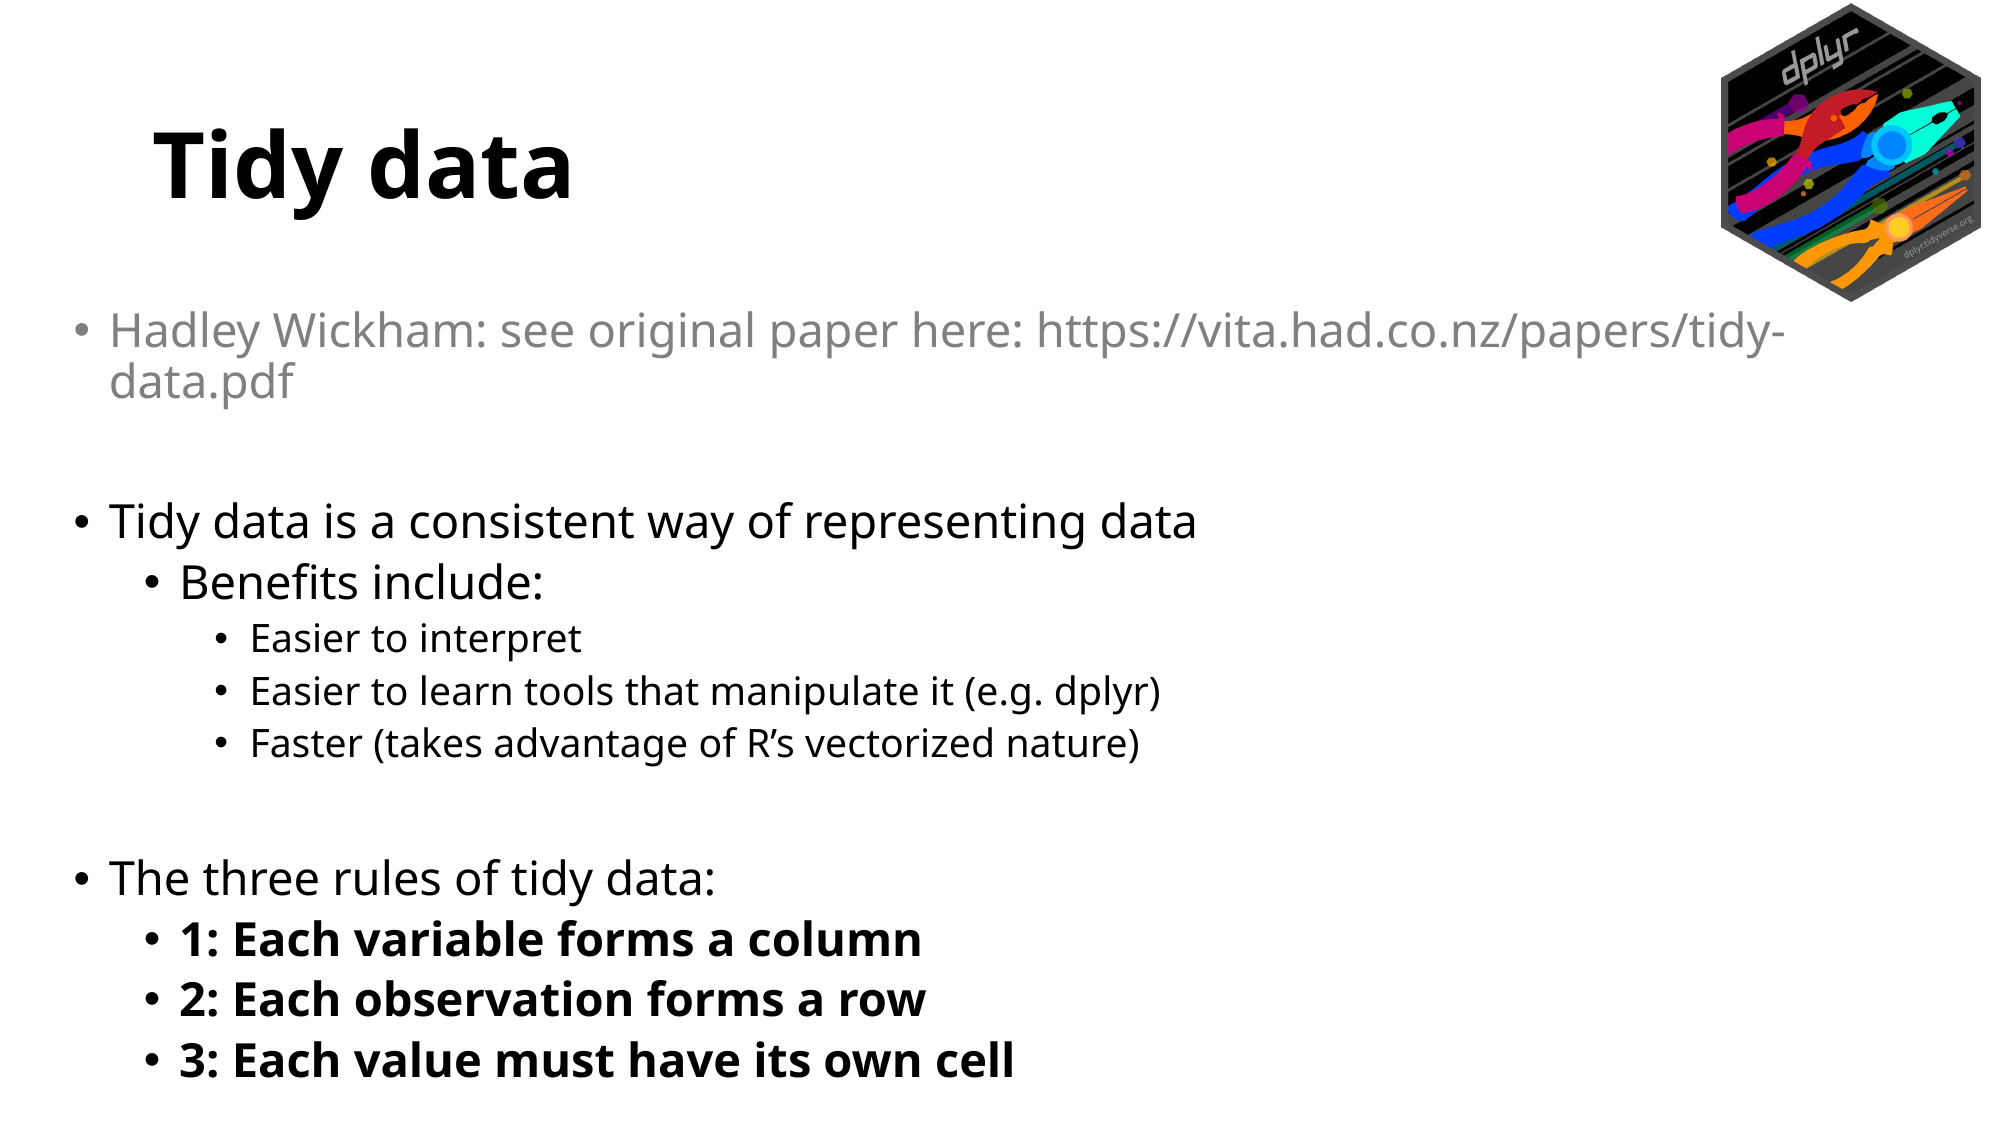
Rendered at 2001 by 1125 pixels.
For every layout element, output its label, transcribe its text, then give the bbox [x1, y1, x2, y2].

title Tidy data [137, 59, 1721, 278]
picture [1721, 3, 1981, 302]
text_box Hadley Wickham: see original paper here: https://vita.had.co.nz/papers/tidy-data.pdf Tidy data is a consistent way of representing data Benefits include: Easier to interpret Easier to learn tools that manipulate it (e.g. dplyr) Faster (takes advantage of R’s vectorized nature) The three rules of tidy data: 1: Each variable forms a column 2: Each observation forms a row 3: Each value must have its own cell [58, 299, 1956, 1098]
